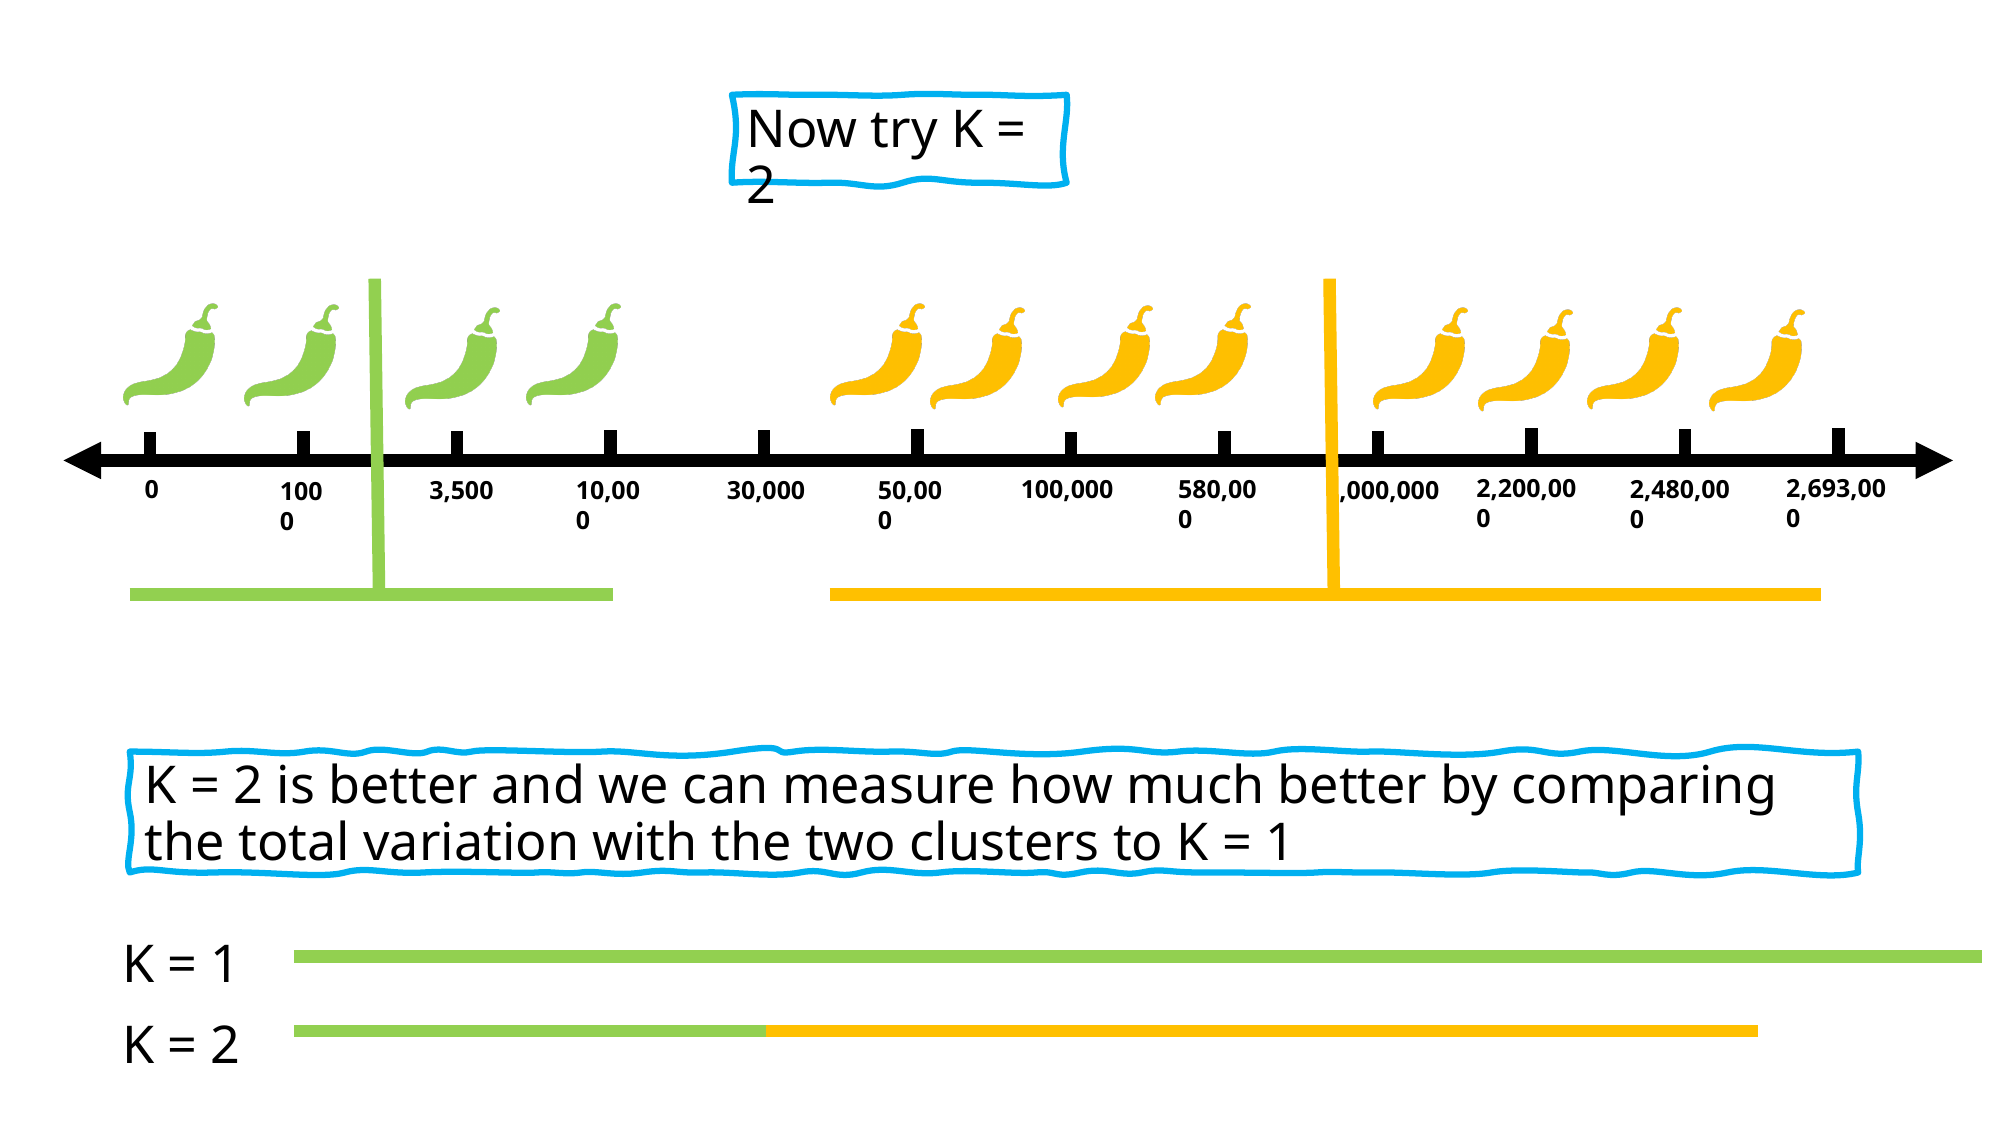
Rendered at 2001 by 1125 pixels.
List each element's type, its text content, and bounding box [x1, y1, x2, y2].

picture [392, 294, 633, 418]
text_box Now try K = 2 [730, 92, 1068, 187]
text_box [1335, 427, 1954, 514]
text_box K = 1 [104, 926, 260, 986]
picture [231, 295, 351, 415]
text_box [1328, 278, 1335, 594]
picture [110, 295, 230, 415]
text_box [374, 278, 380, 594]
picture [1045, 295, 1263, 416]
text_box K = 2 [104, 1008, 260, 1067]
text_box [63, 427, 374, 514]
picture [817, 294, 1037, 418]
picture [1360, 298, 1694, 421]
picture [1697, 301, 1817, 421]
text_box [380, 427, 1328, 514]
text_box K = 2 is better and we can measure how much better by comparing the total variation with the two clusters to K = 1 [127, 745, 1861, 877]
